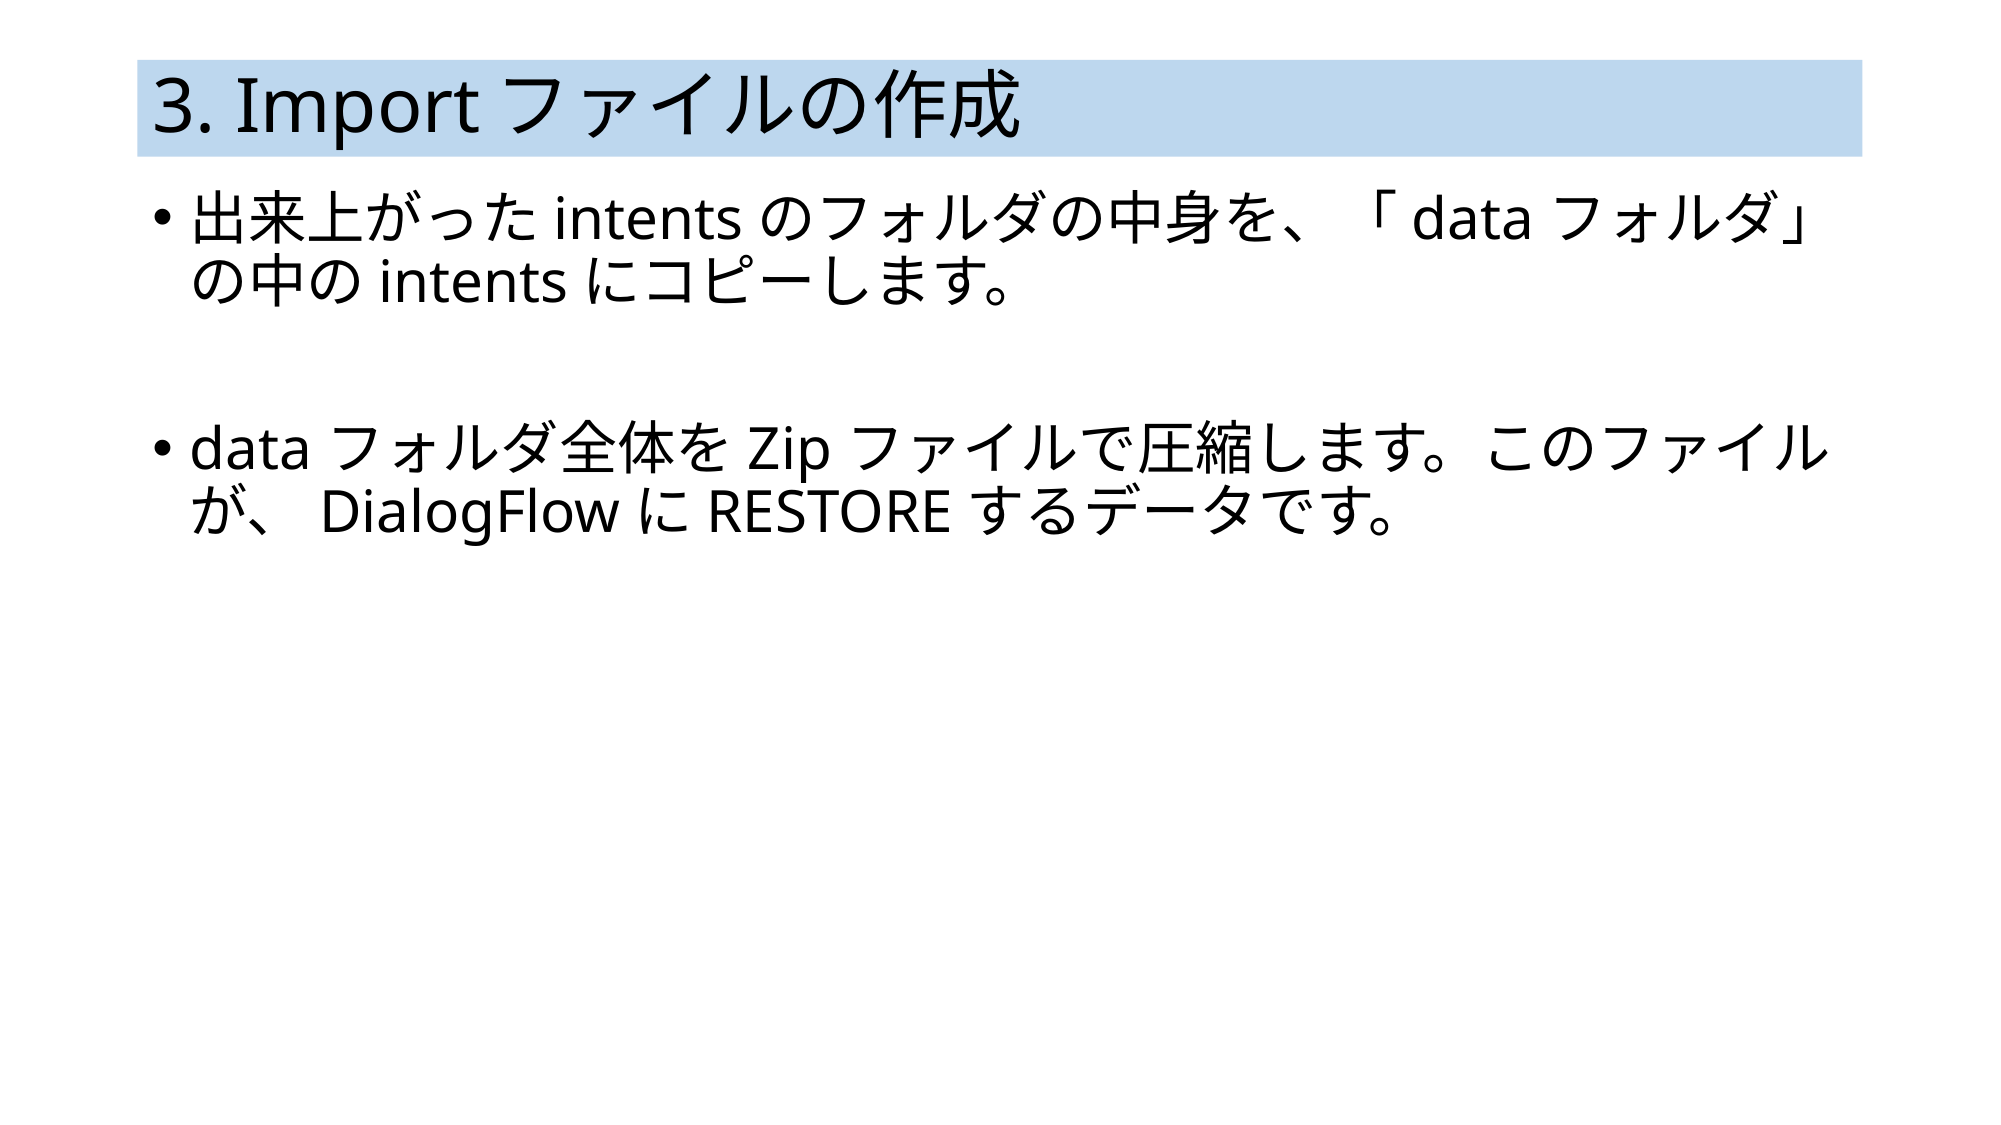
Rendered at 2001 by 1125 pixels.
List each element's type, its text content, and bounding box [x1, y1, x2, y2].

title 3. Importファイルの作成 [137, 59, 1863, 157]
list 出来上がったintentsのフォルダの中身を、「dataフォルダ」の中のintentsにコピーします。 dataフォルダ全体をZipファイルで圧縮します。このファイルが、DialogFlowにRESTOREするデータです。 [137, 181, 1863, 1014]
